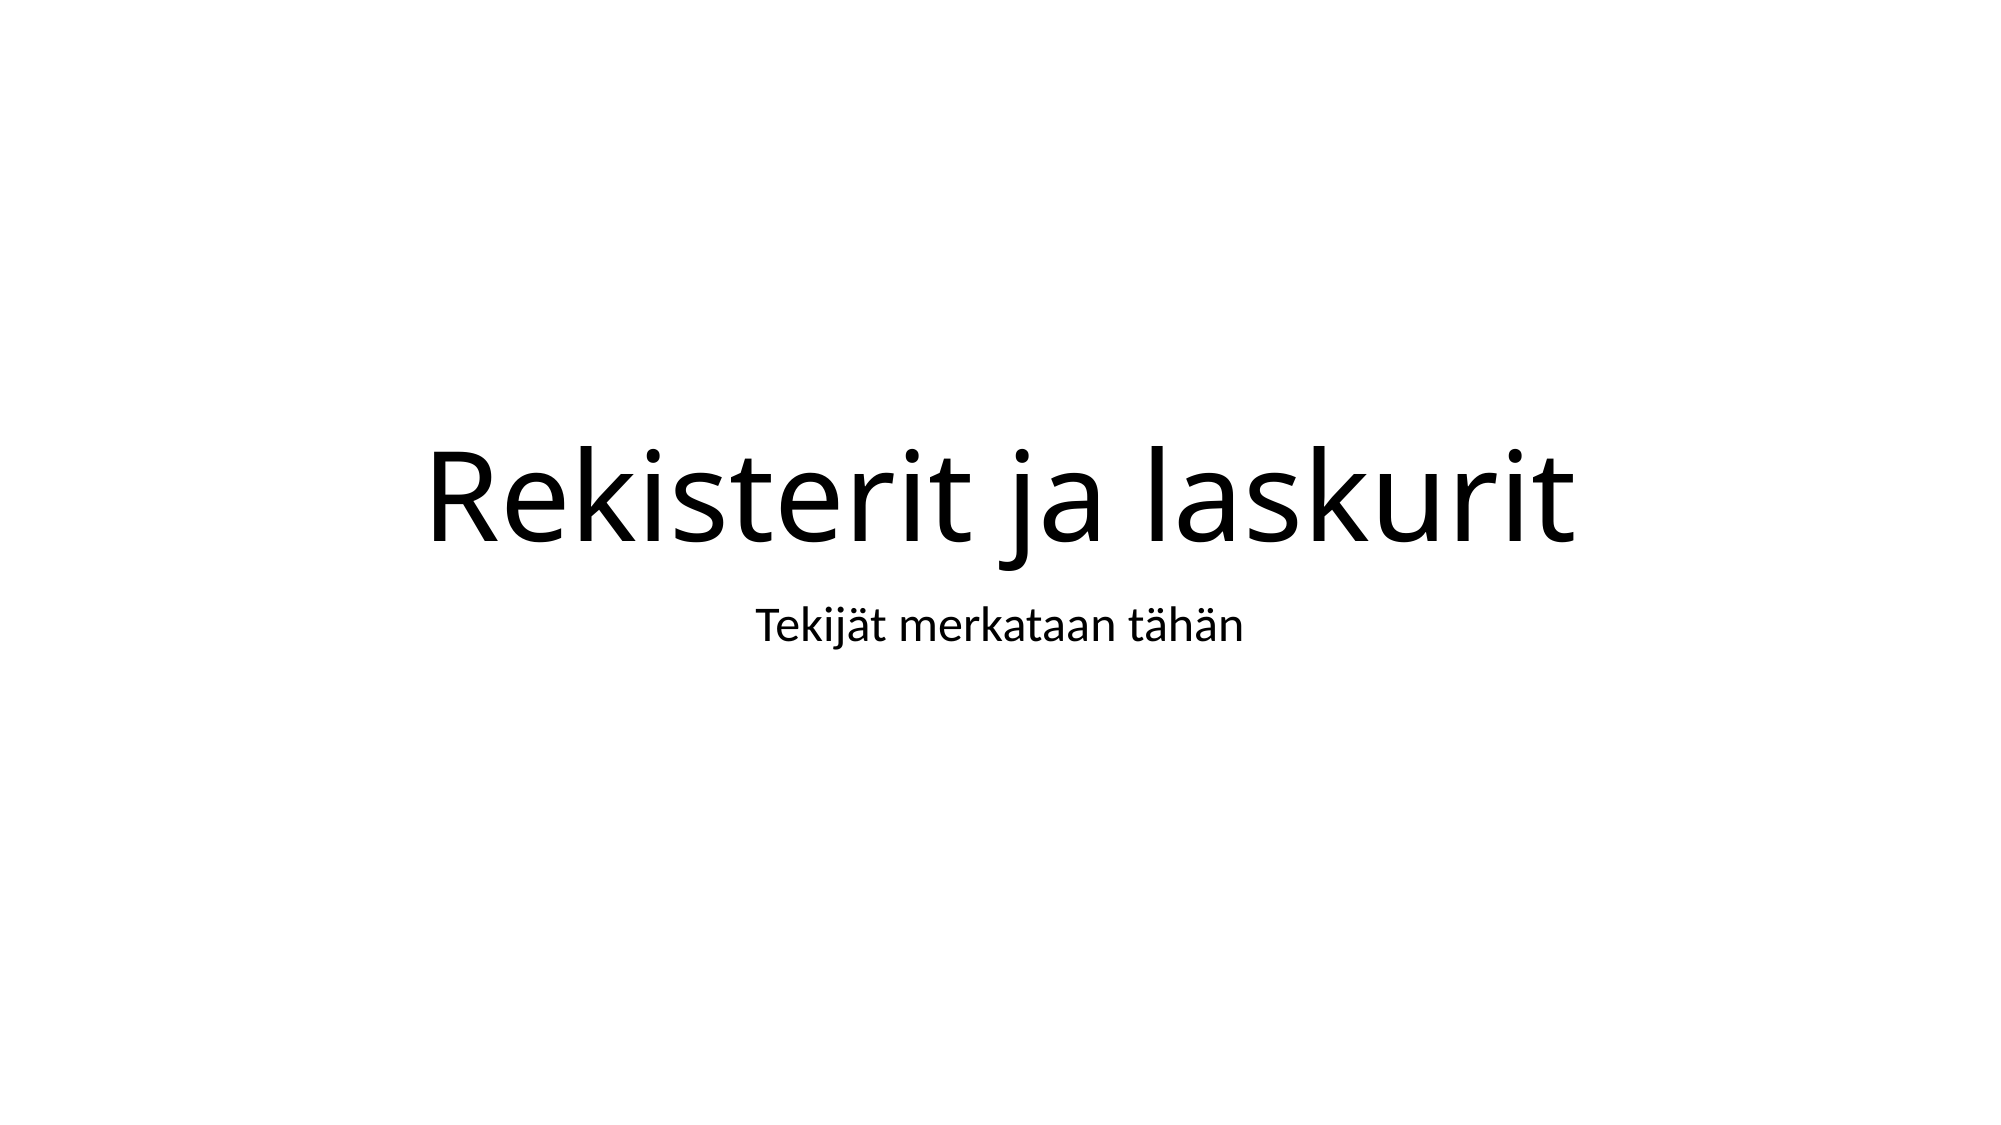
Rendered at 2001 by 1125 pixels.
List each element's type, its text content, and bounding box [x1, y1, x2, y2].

title Rekisterit ja laskurit [249, 184, 1750, 576]
subtitle Tekijät merkataan tähän [249, 590, 1750, 863]
